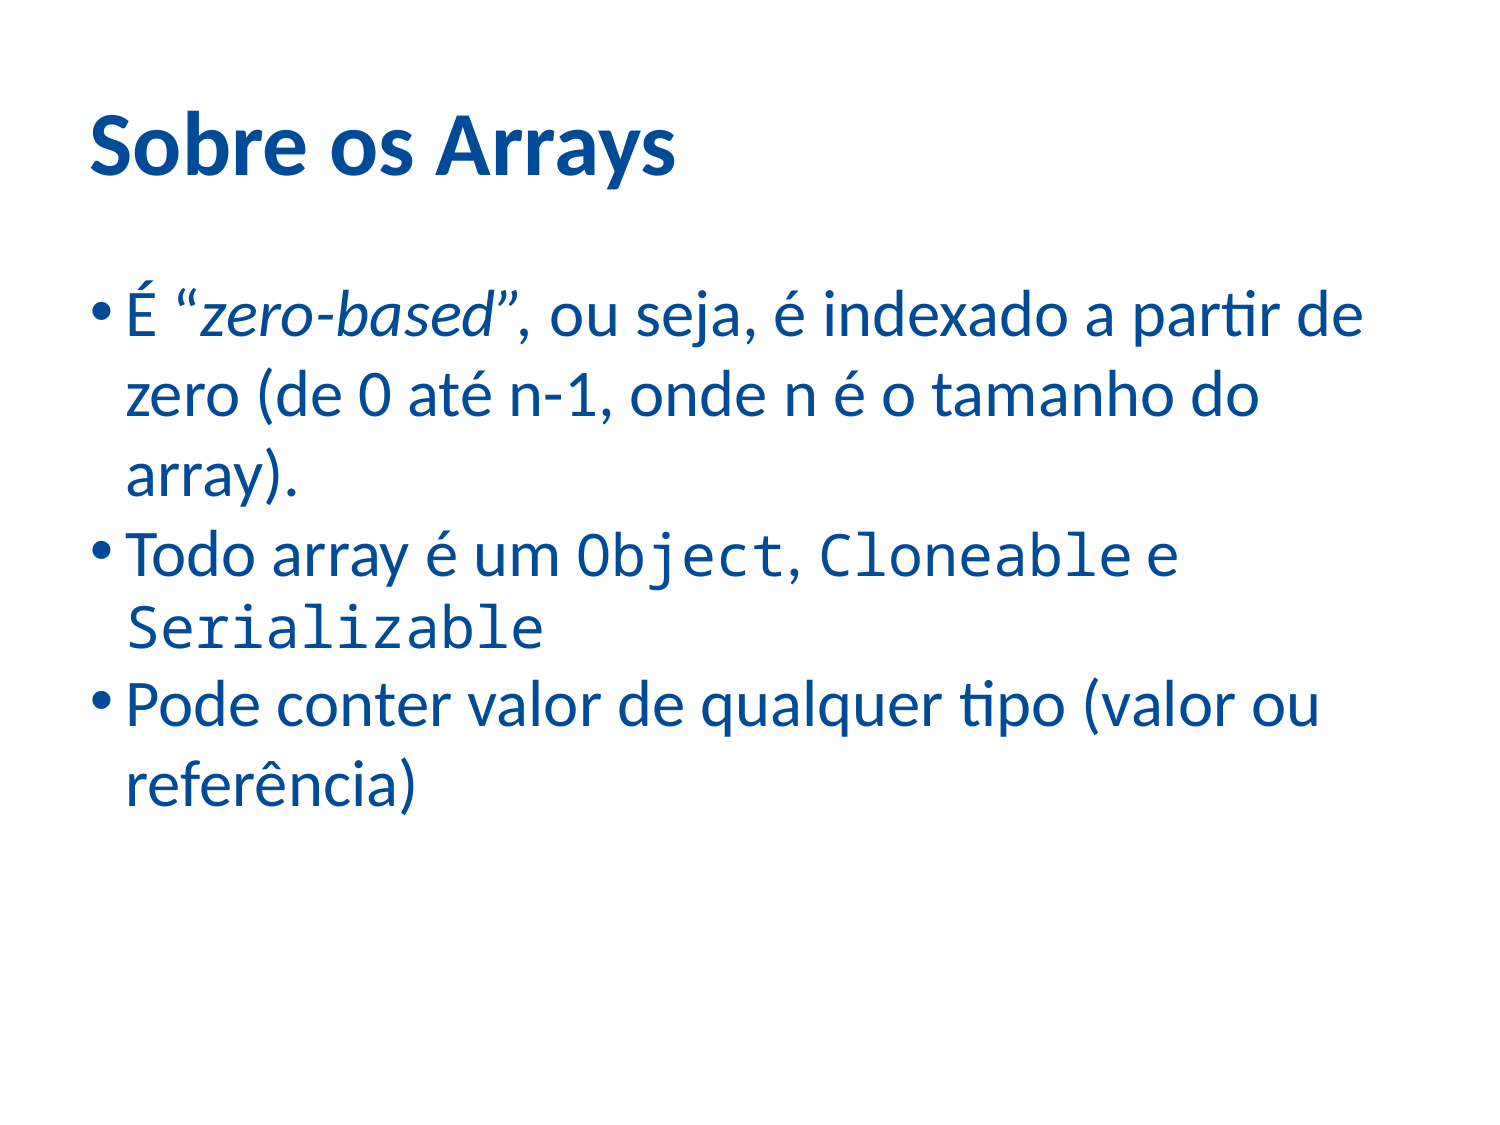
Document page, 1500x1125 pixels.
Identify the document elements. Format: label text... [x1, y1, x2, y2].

text_box É “zero-based”, ou seja, é indexado a partir de zero (de 0 até n-1, onde n é o tamanho do array). Todo array é um Object, Cloneable e Serializable Pode conter valor de qualquer tipo (valor ou referência) [75, 262, 1425, 1005]
text_box Sobre os Arrays [75, 45, 1425, 233]
